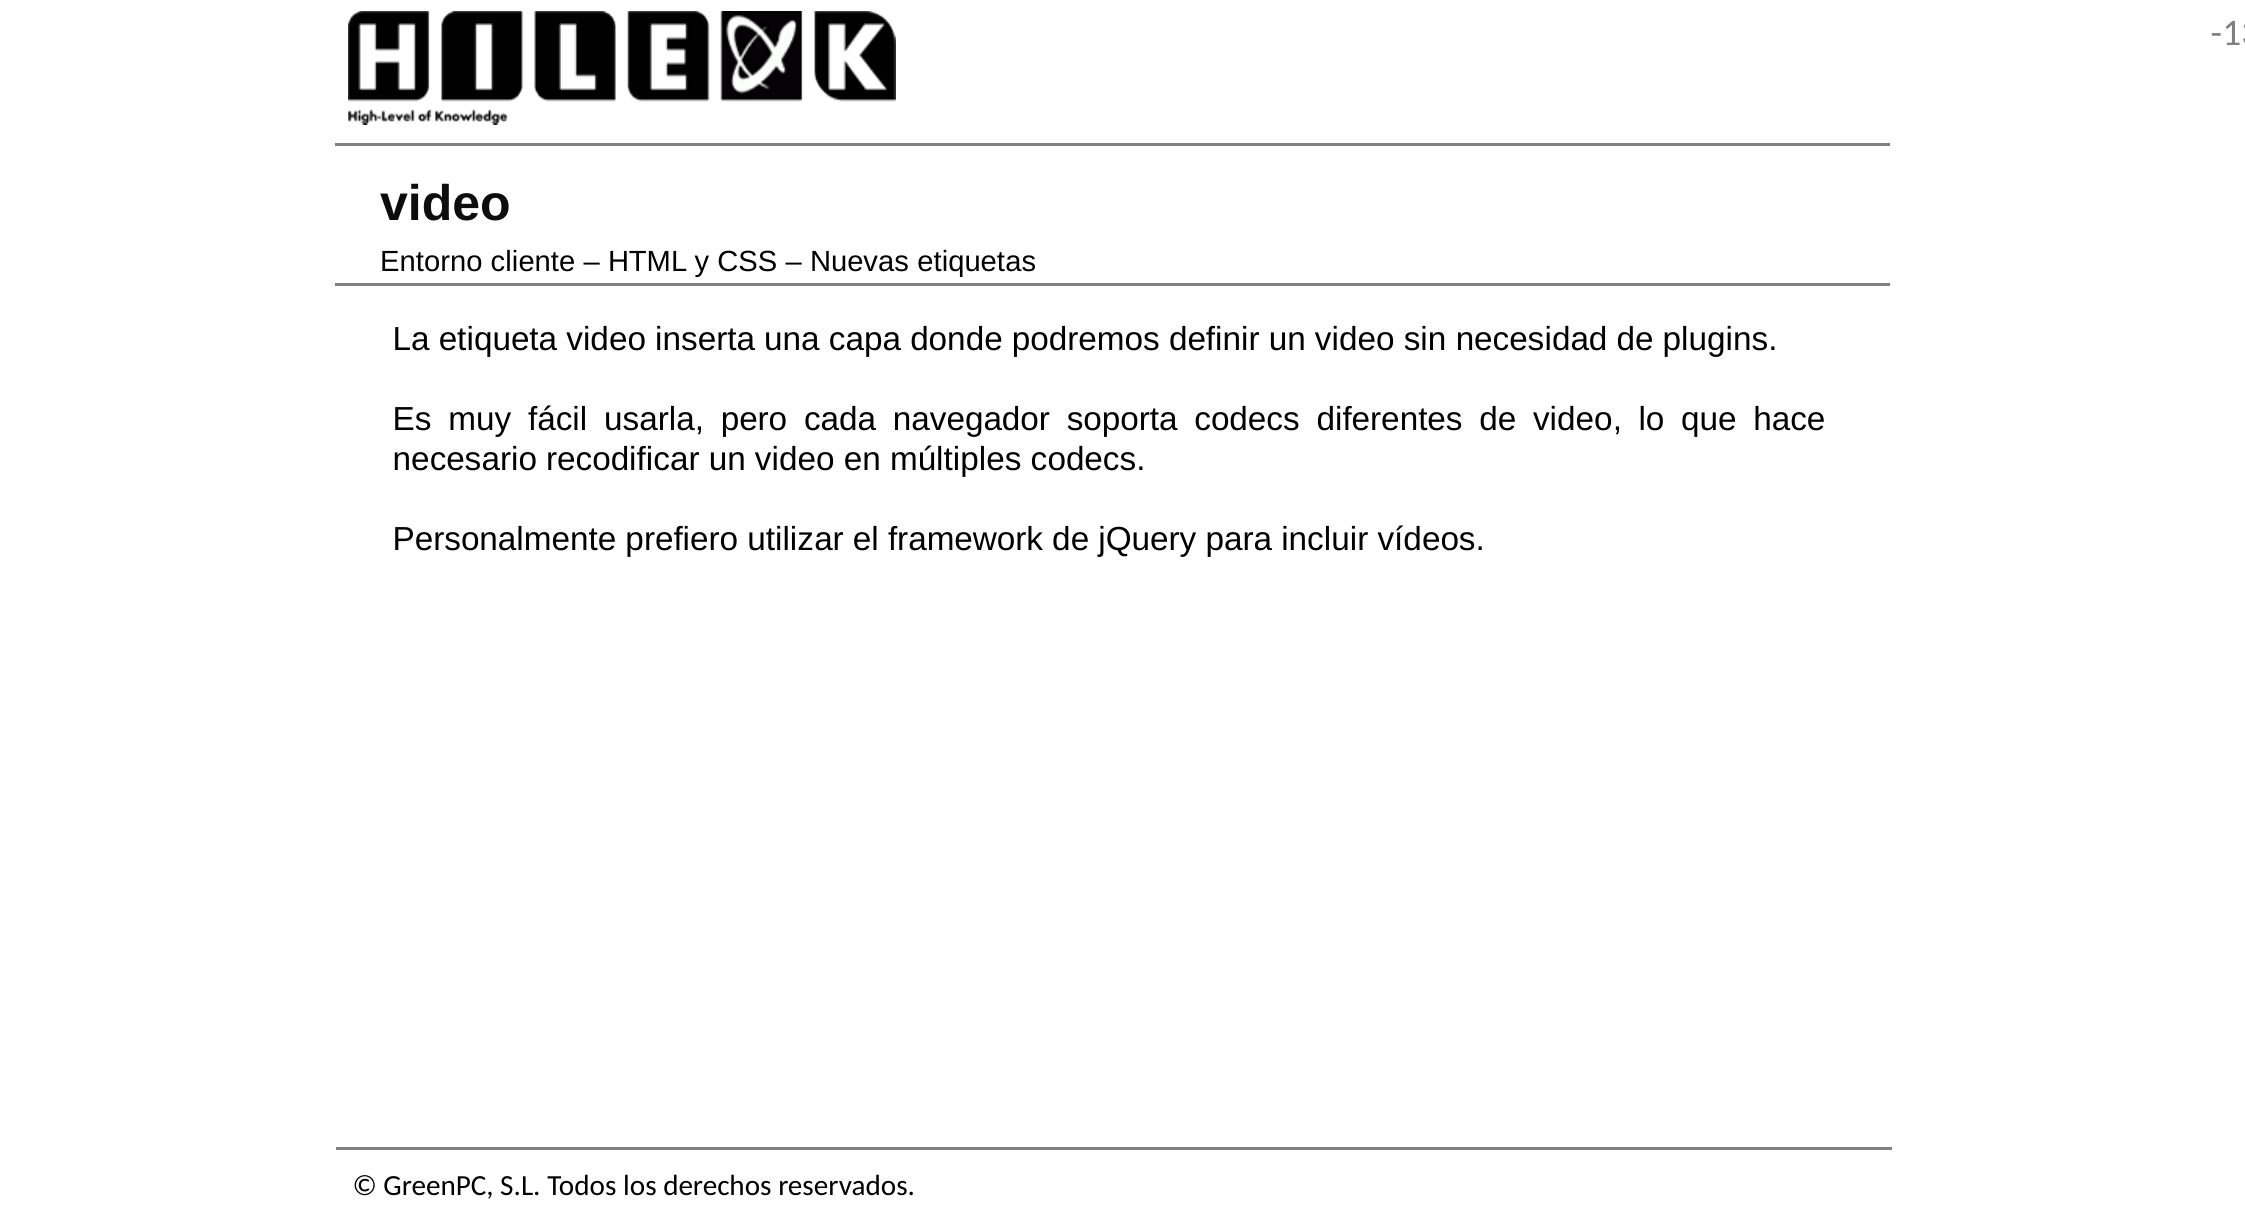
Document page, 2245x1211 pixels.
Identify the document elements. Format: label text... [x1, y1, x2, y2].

title video [360, 159, 1879, 241]
list Entorno cliente – HTML y CSS – Nuevas etiquetas [360, 231, 1501, 288]
text_box La etiqueta video inserta una capa donde podremos definir un video sin necesidad de plugins. Es muy fácil usarla, pero cada navegador soporta codecs diferentes de video, lo que hace necesario recodificar un video en múltiples codecs. Personalmente prefiero utilizar el framework de jQuery para incluir vídeos. [377, 309, 1843, 565]
picture [348, 11, 896, 125]
